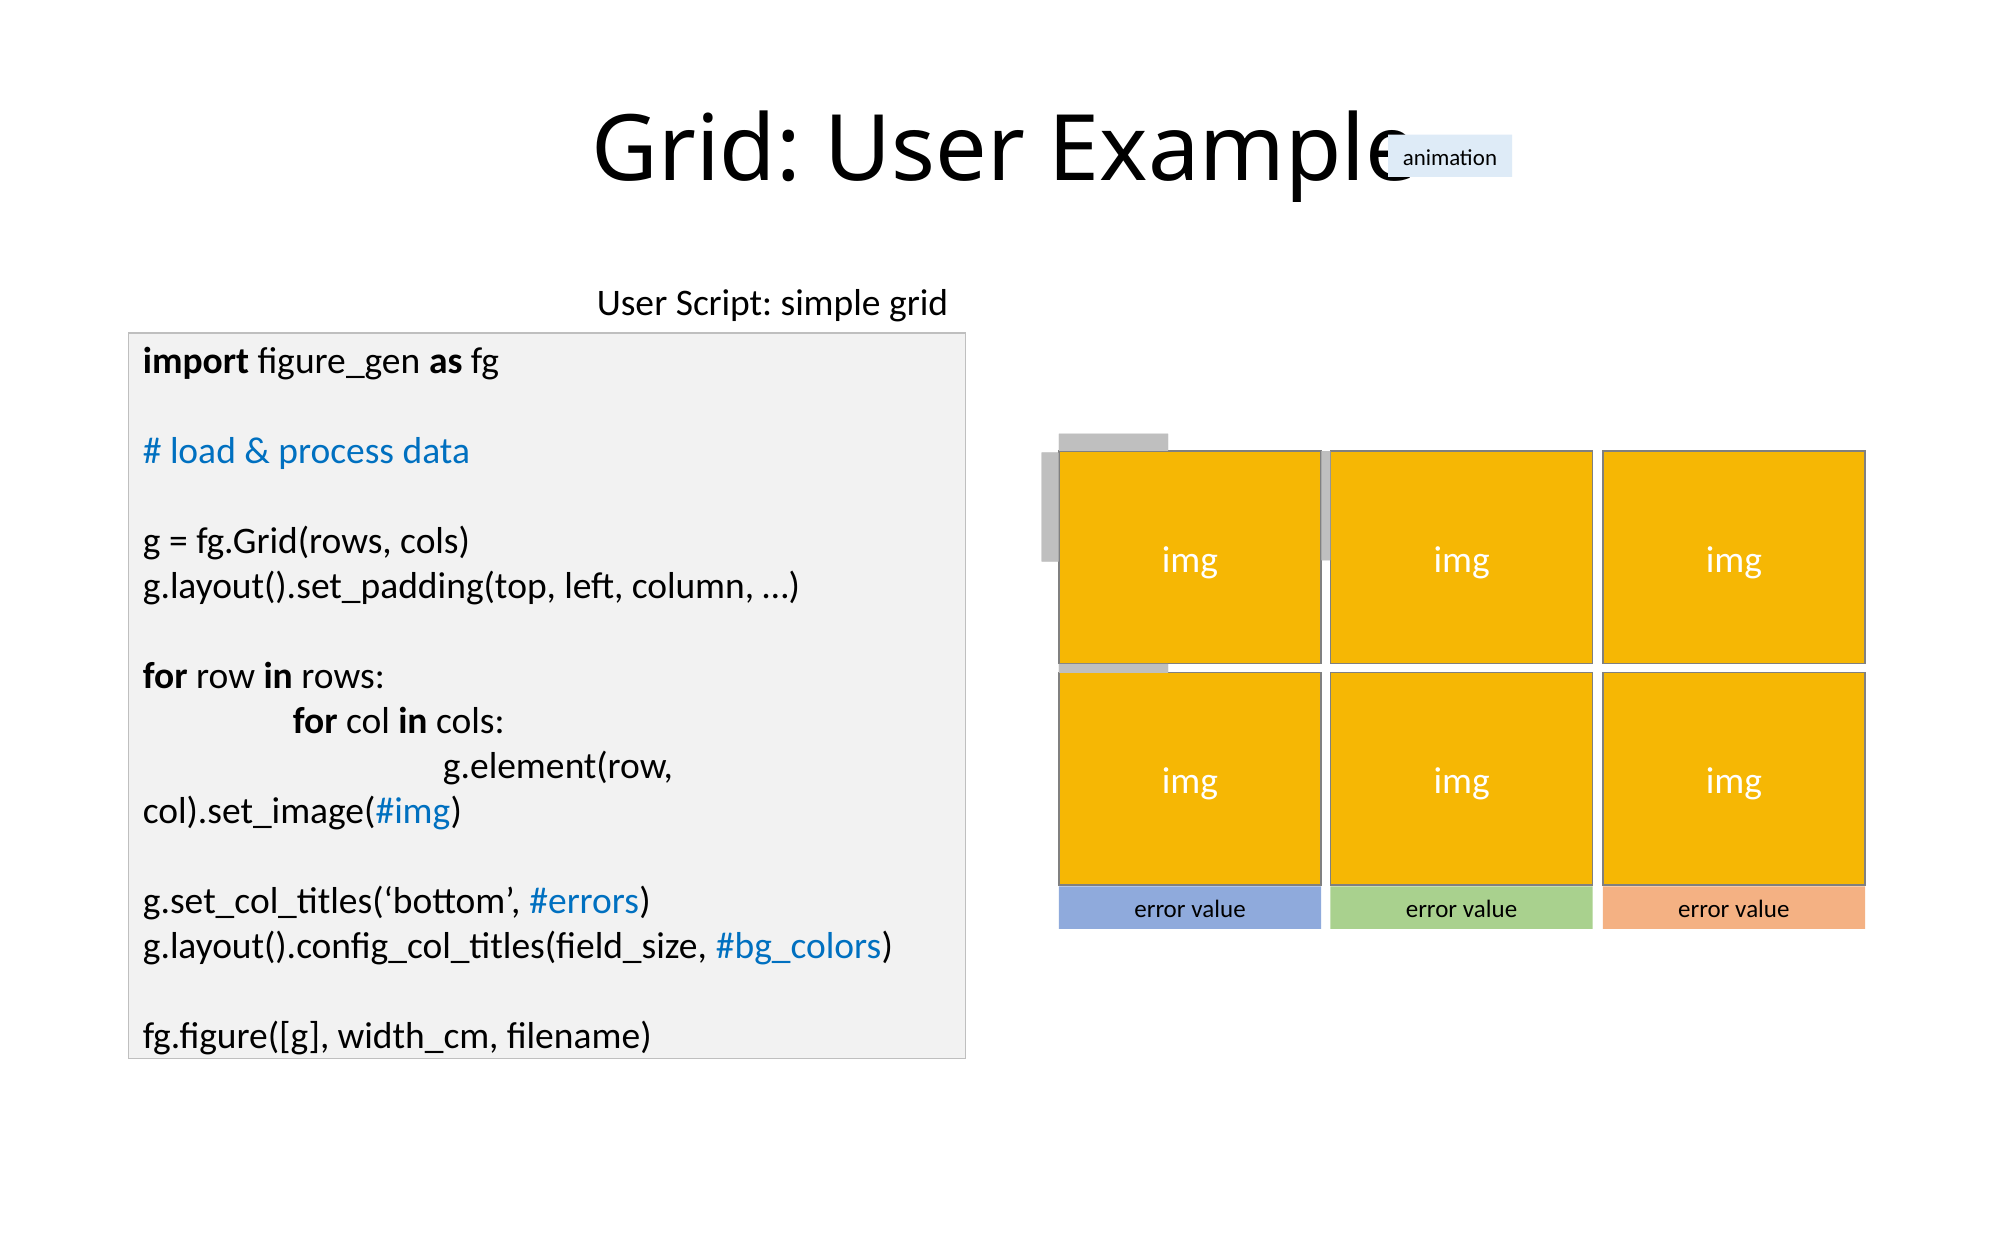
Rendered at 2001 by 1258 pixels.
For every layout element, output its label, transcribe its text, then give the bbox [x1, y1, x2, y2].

text_box animation [1388, 134, 1513, 177]
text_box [1041, 433, 1866, 886]
text_box Grid: User Example [179, 94, 1830, 261]
text_box User Script: simple grid [581, 270, 964, 331]
text_box import figure_gen as fg # load & process data g = fg.Grid(rows, cols) g.layout().set_padding(top, left, column, …) for row in rows: for col in cols: g.element(row, col).set_image(#img) g.set_col_titles(‘bottom’, #errors) g.layout().config_col_titles(field_size, #bg_colors) fg.figure([g], width_cm, filename) [128, 332, 966, 1059]
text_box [1058, 886, 1866, 929]
